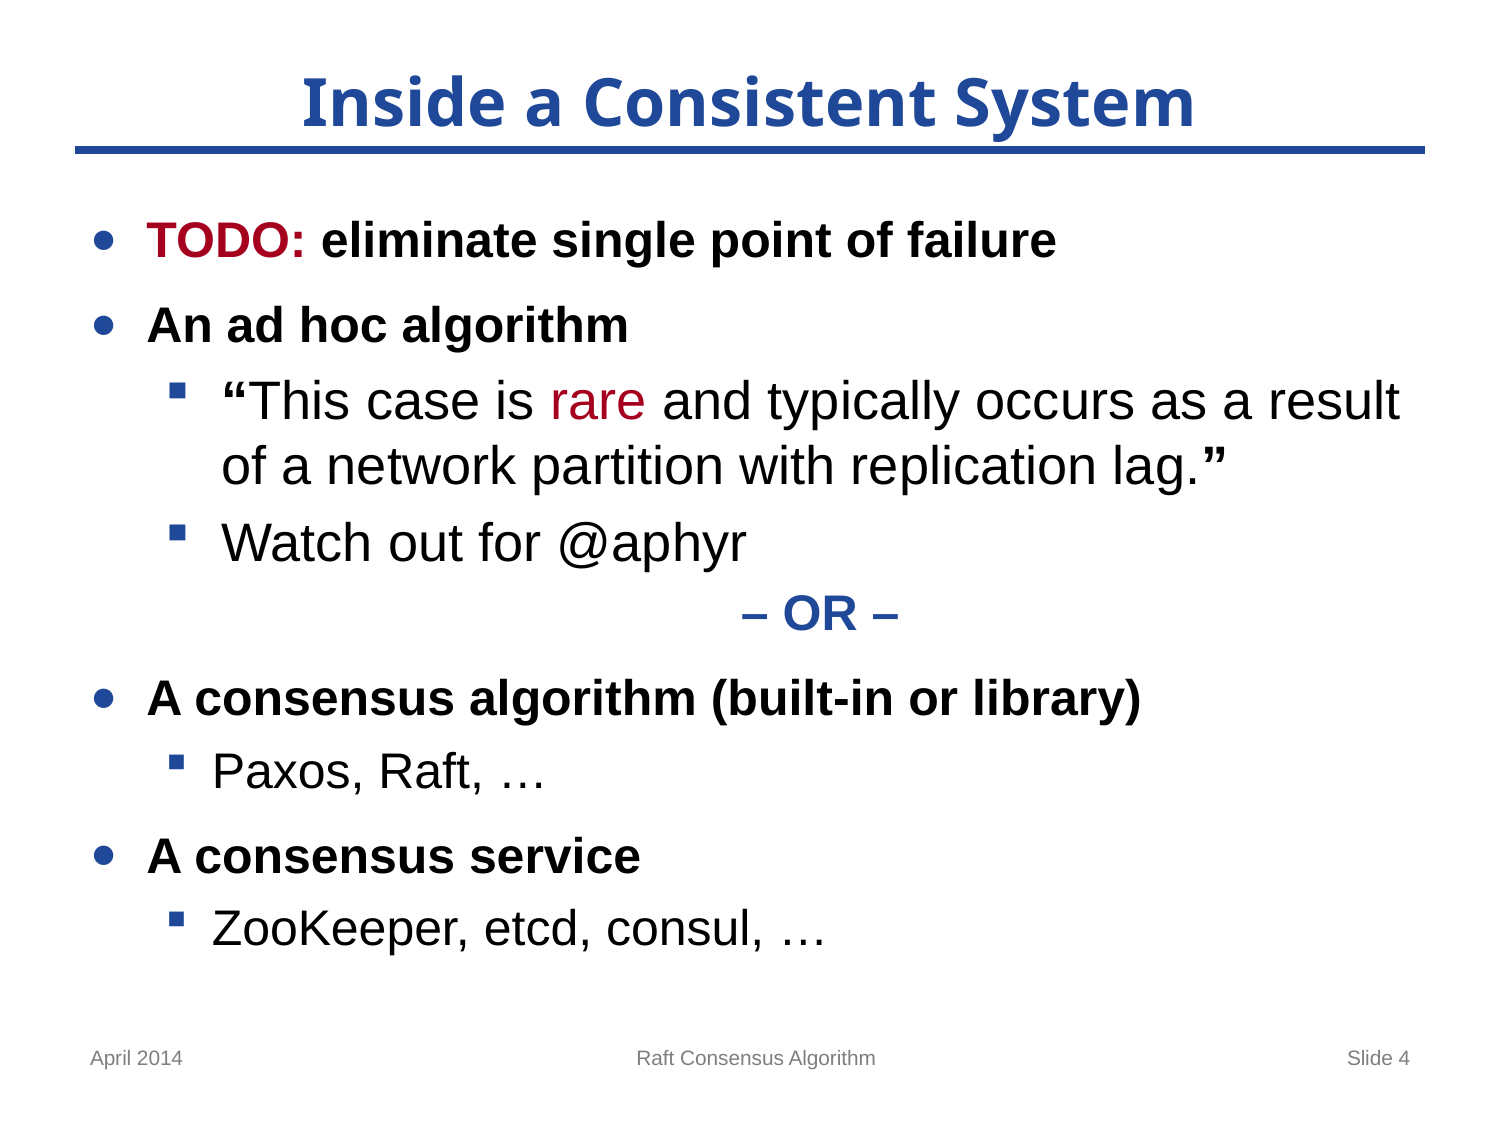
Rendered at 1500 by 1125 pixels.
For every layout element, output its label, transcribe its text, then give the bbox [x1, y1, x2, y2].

slide_number Slide 4 [1074, 1037, 1425, 1103]
list TODO: eliminate single point of failure An ad hoc algorithm “This case is rare and typically occurs as a result of a network partition with replication lag.” Watch out for @aphyr – OR – A consensus algorithm (built-in or library) Paxos, Raft, … A consensus service ZooKeeper, etcd, consul, … [75, 200, 1425, 1005]
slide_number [75, 1037, 425, 1103]
footer Raft Consensus Algorithm [474, 1037, 1038, 1103]
title Inside a Consistent System [75, 50, 1425, 150]
